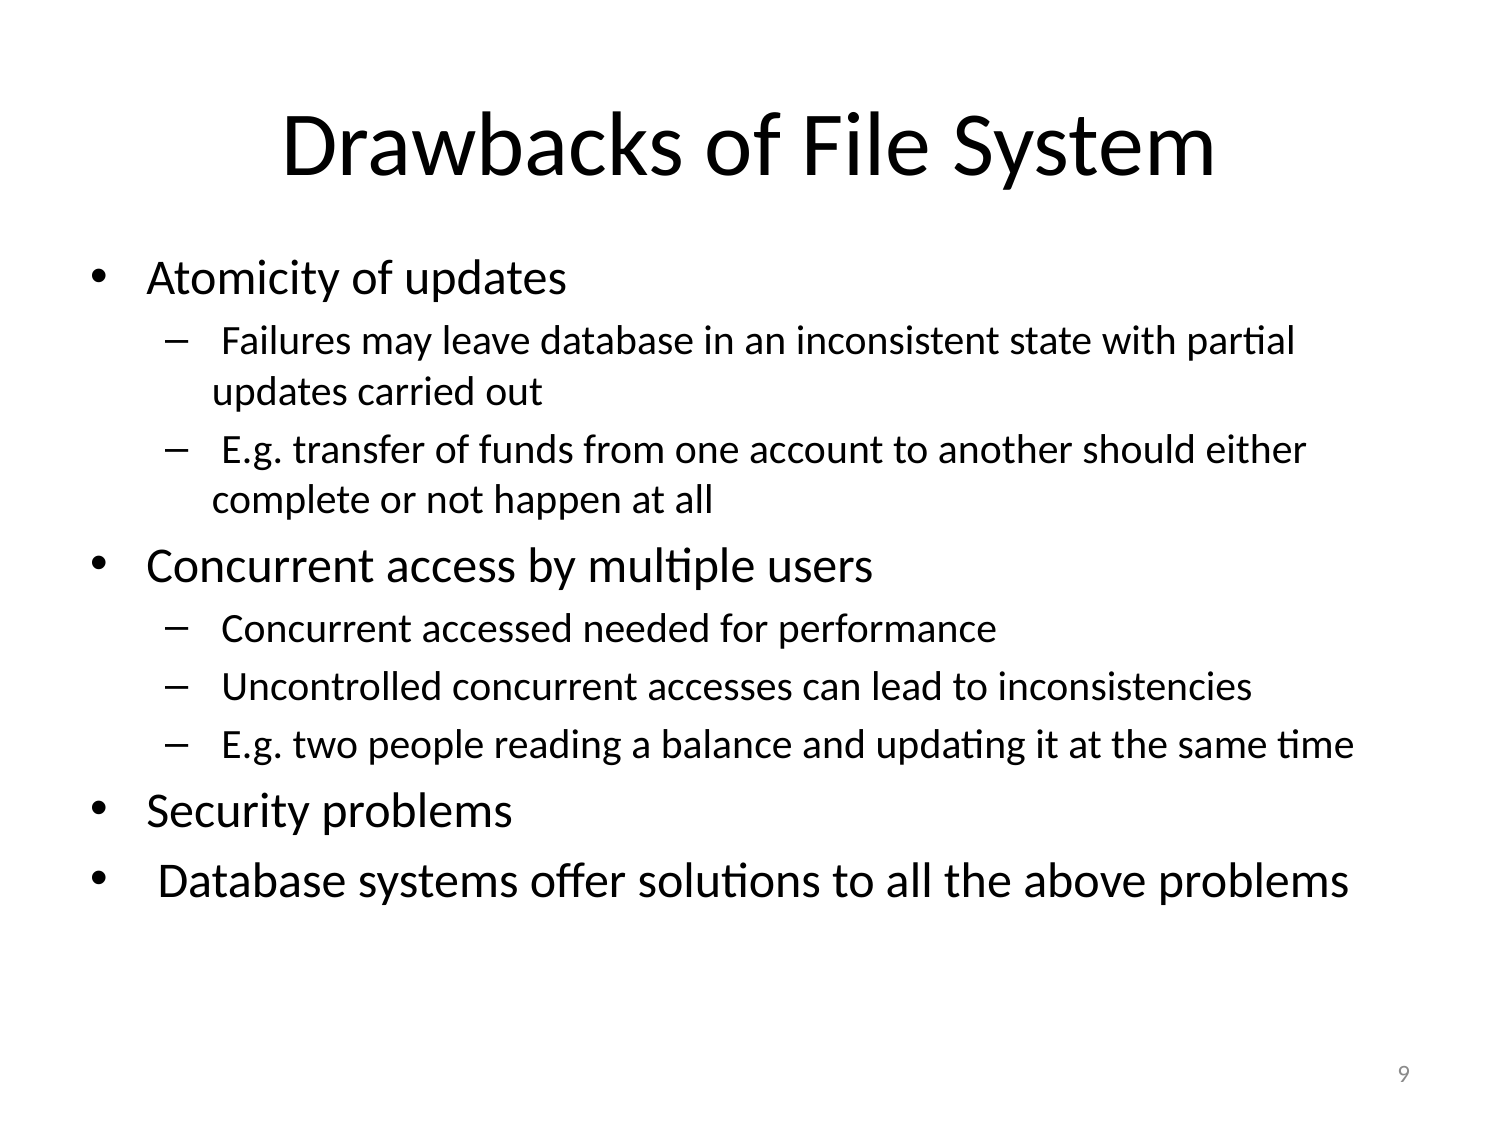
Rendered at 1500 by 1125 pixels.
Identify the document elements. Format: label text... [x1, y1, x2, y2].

title Drawbacks of File System [75, 45, 1425, 233]
slide_number 9 [1074, 1042, 1425, 1103]
list Atomicity of updates Failures may leave database in an inconsistent state with partial updates carried out E.g. transfer of funds from one account to another should either complete or not happen at all Concurrent access by multiple users Concurrent accessed needed for performance Uncontrolled concurrent accesses can lead to inconsistencies E.g. two people reading a balance and updating it at the same time Security problems Database systems offer solutions to all the above problems [75, 237, 1425, 980]
